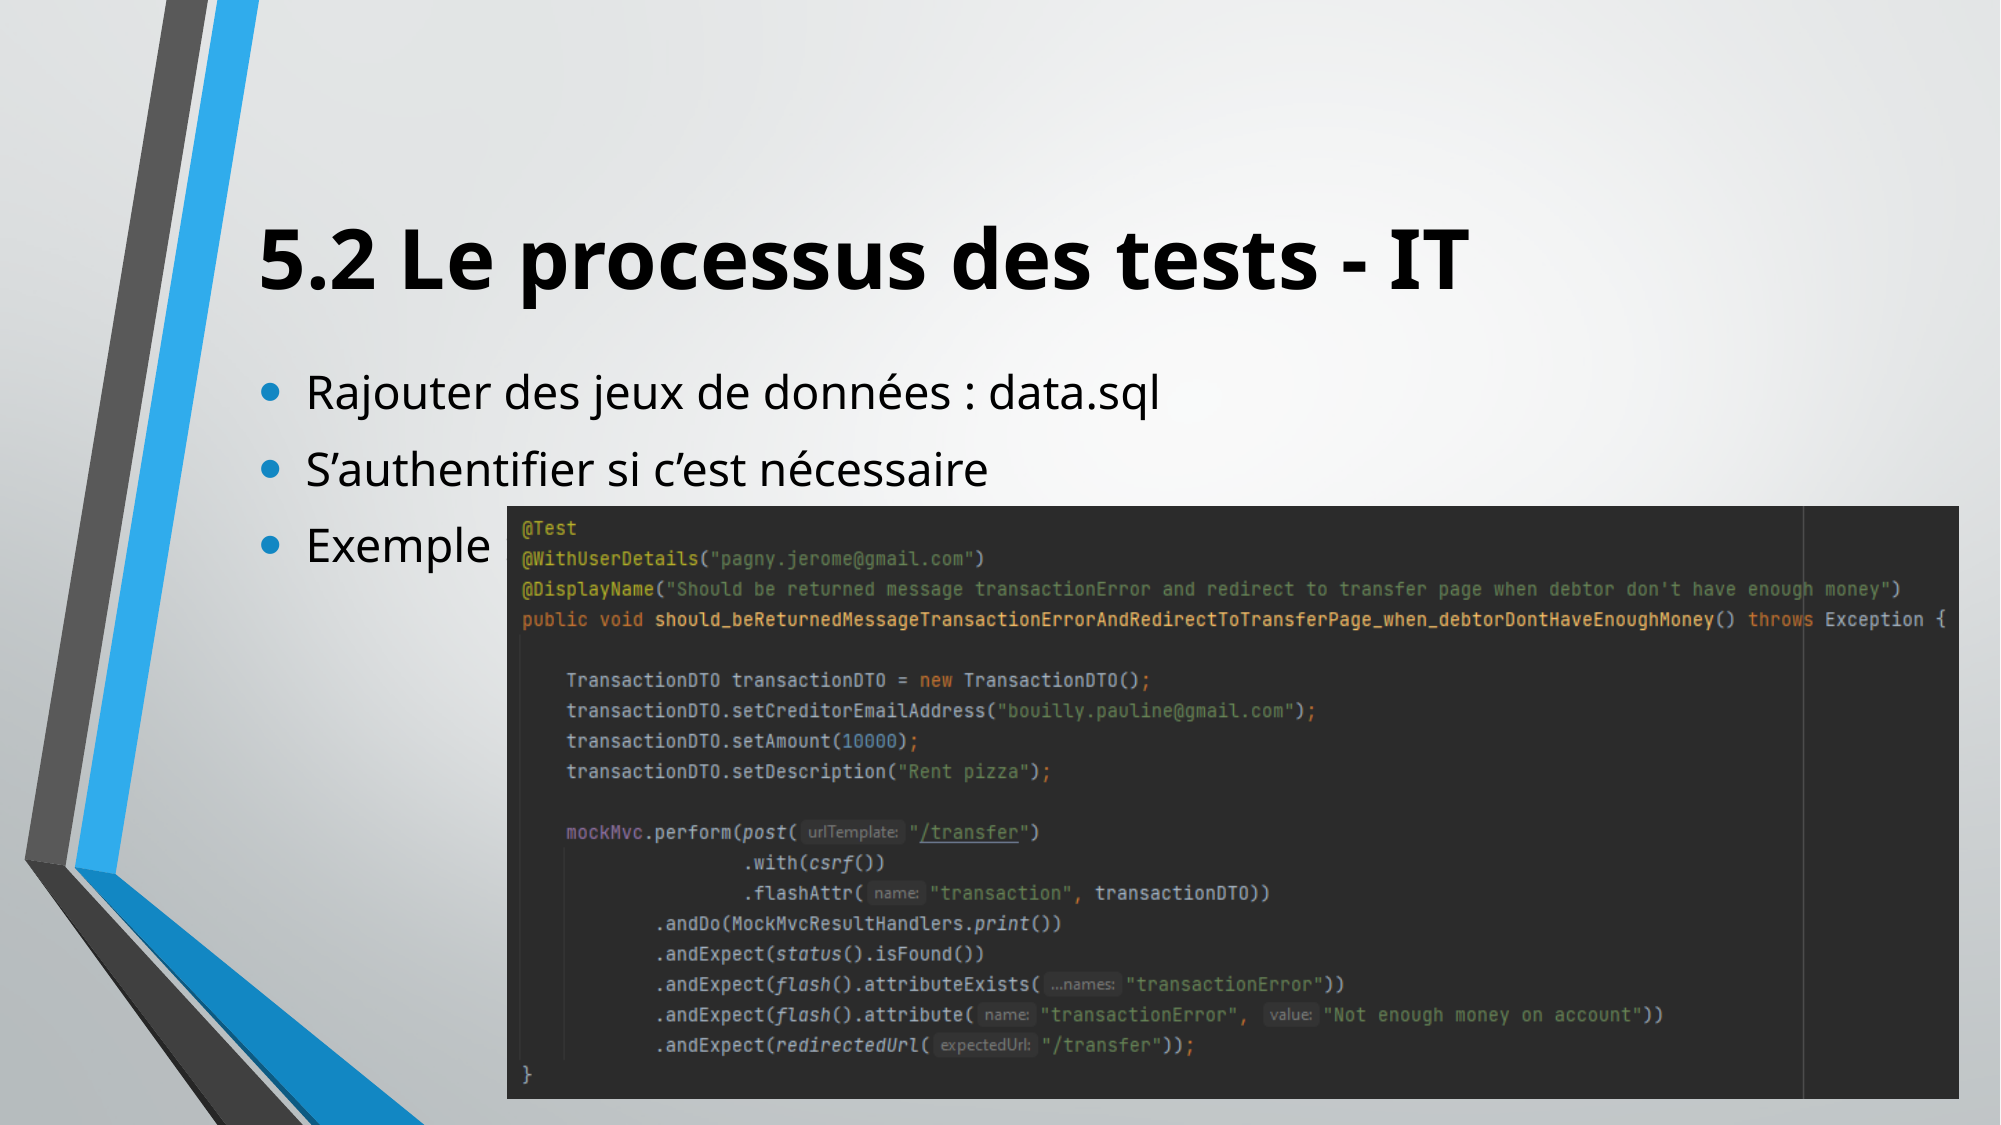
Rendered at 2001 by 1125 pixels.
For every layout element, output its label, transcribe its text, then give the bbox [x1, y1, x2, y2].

picture [507, 506, 1960, 1099]
title 5.2 Le processus des tests - IT [243, 112, 1887, 355]
list Rajouter des jeux de données : data.sql S’authentifier si c’est nécessaire Exemple : [243, 355, 1887, 581]
